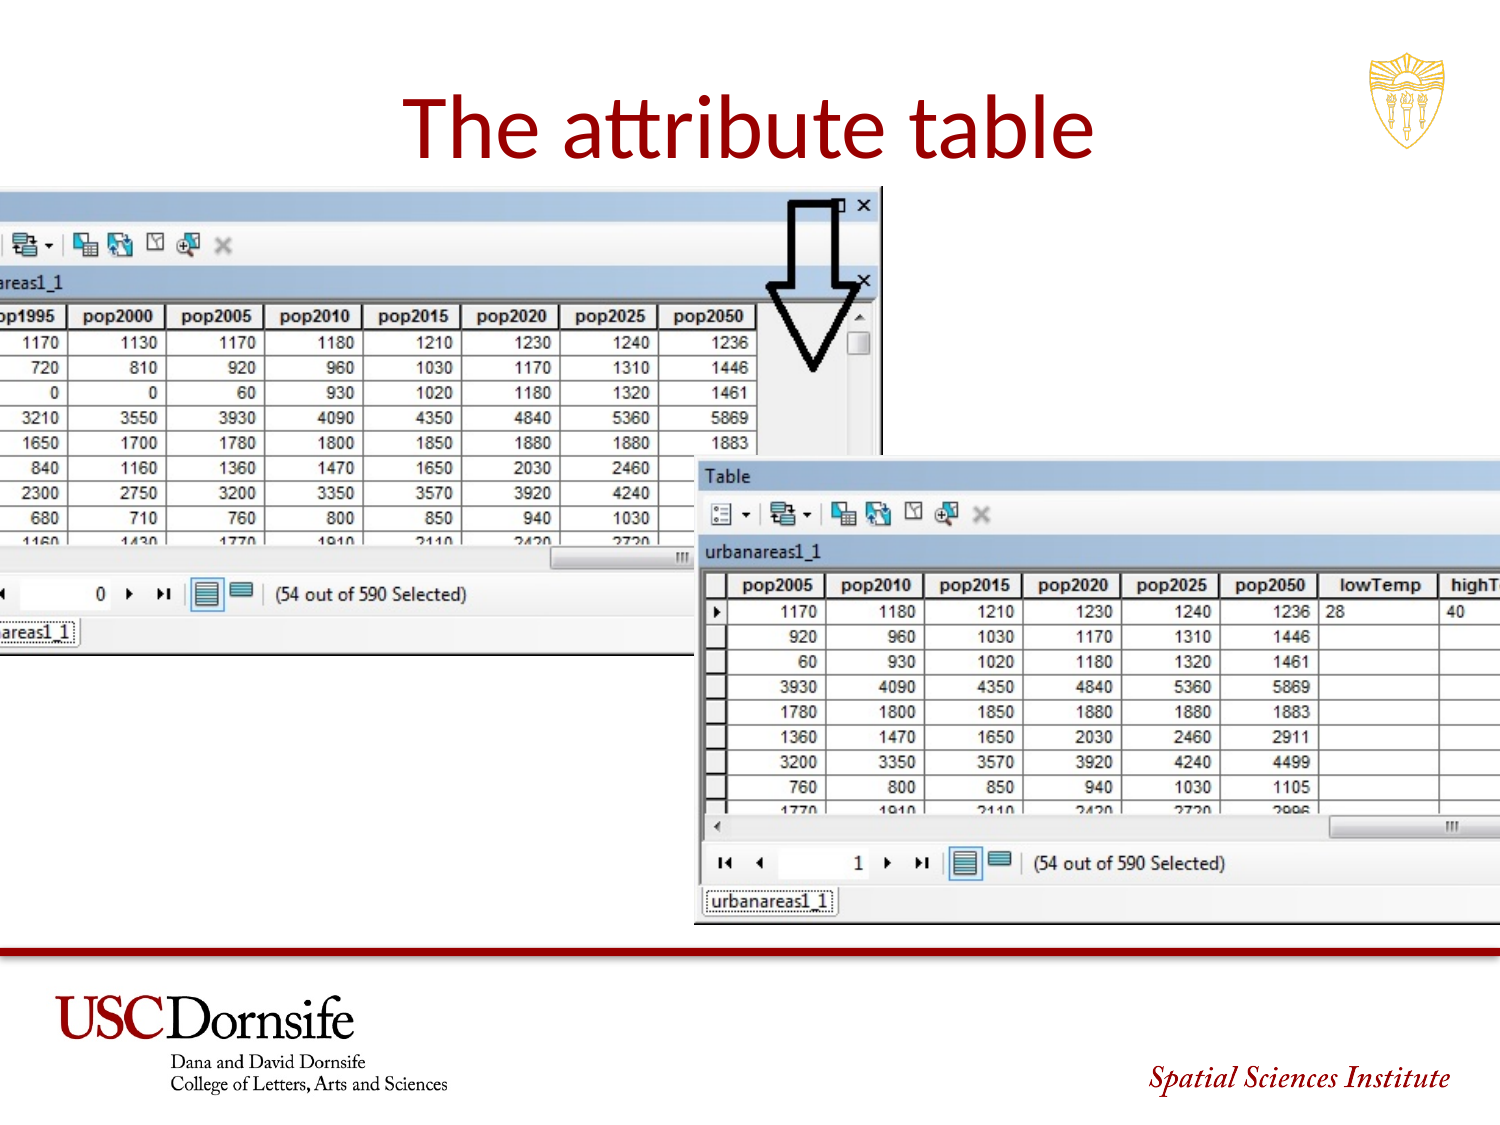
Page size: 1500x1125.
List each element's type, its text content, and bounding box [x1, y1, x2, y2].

picture [1147, 1060, 1450, 1110]
title The attribute table [103, 59, 1397, 278]
picture [694, 455, 1500, 925]
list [0, 186, 884, 656]
picture [46, 975, 453, 1110]
